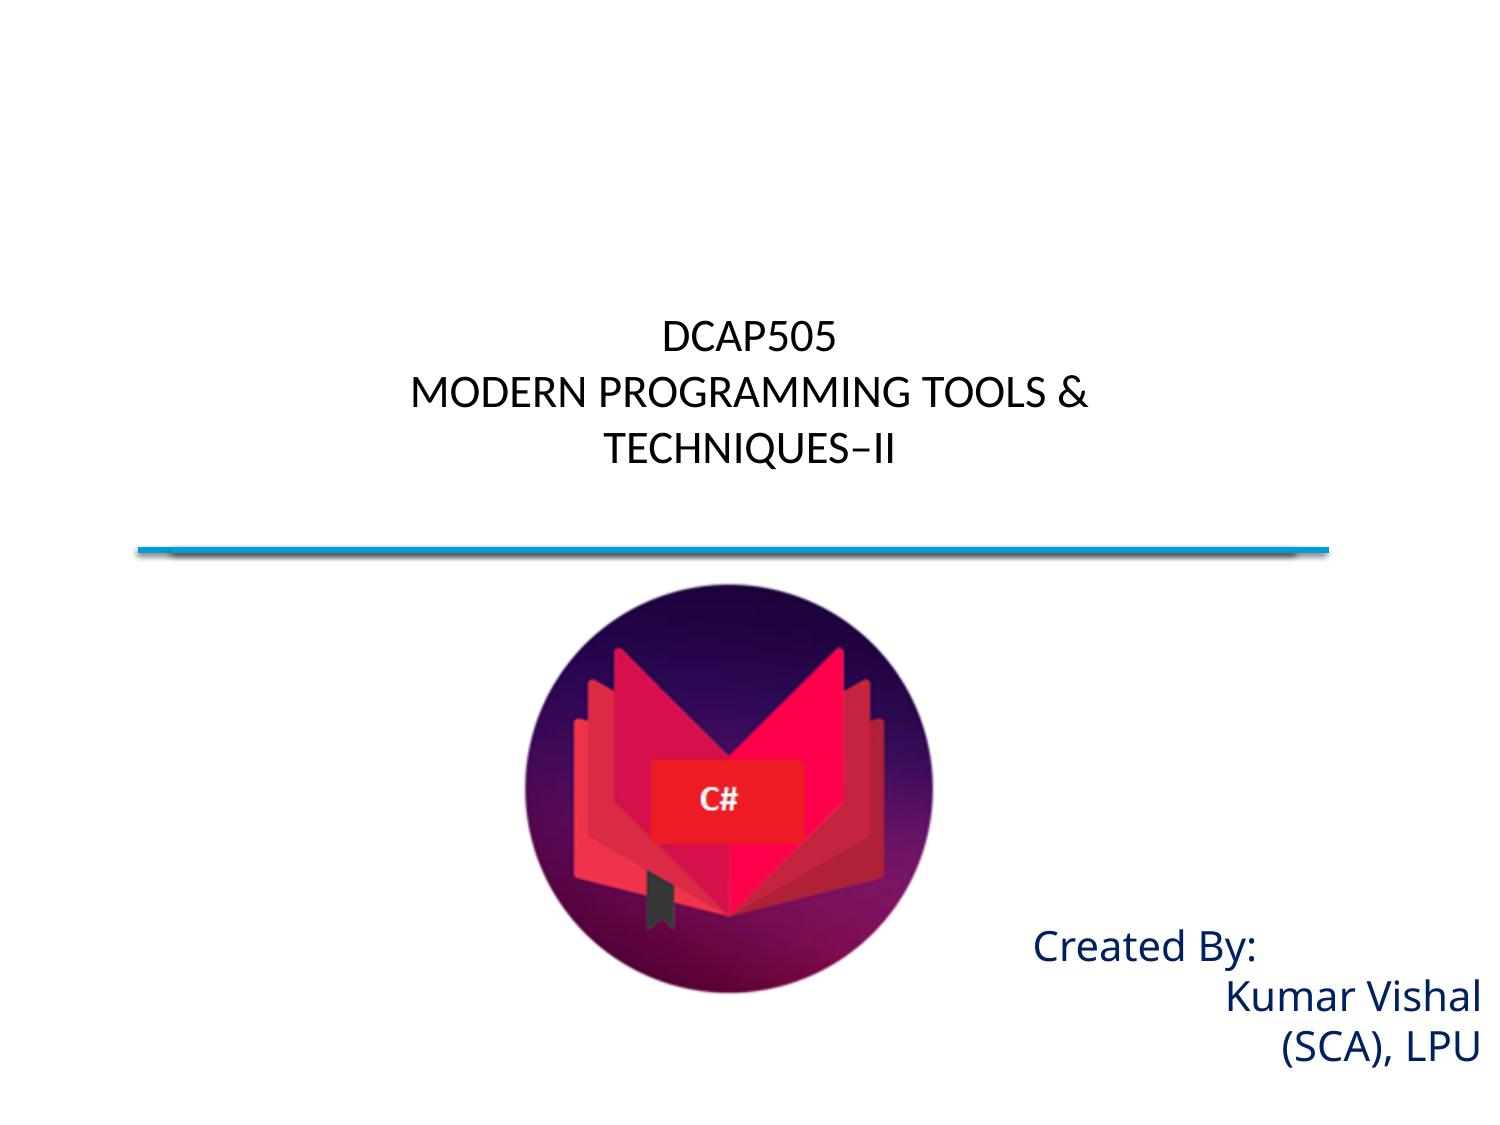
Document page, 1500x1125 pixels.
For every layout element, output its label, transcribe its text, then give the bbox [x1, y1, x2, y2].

title DCAP505 MODERN PROGRAMMING TOOLS & TECHNIQUES–II [112, 296, 1388, 538]
picture [474, 568, 980, 1016]
